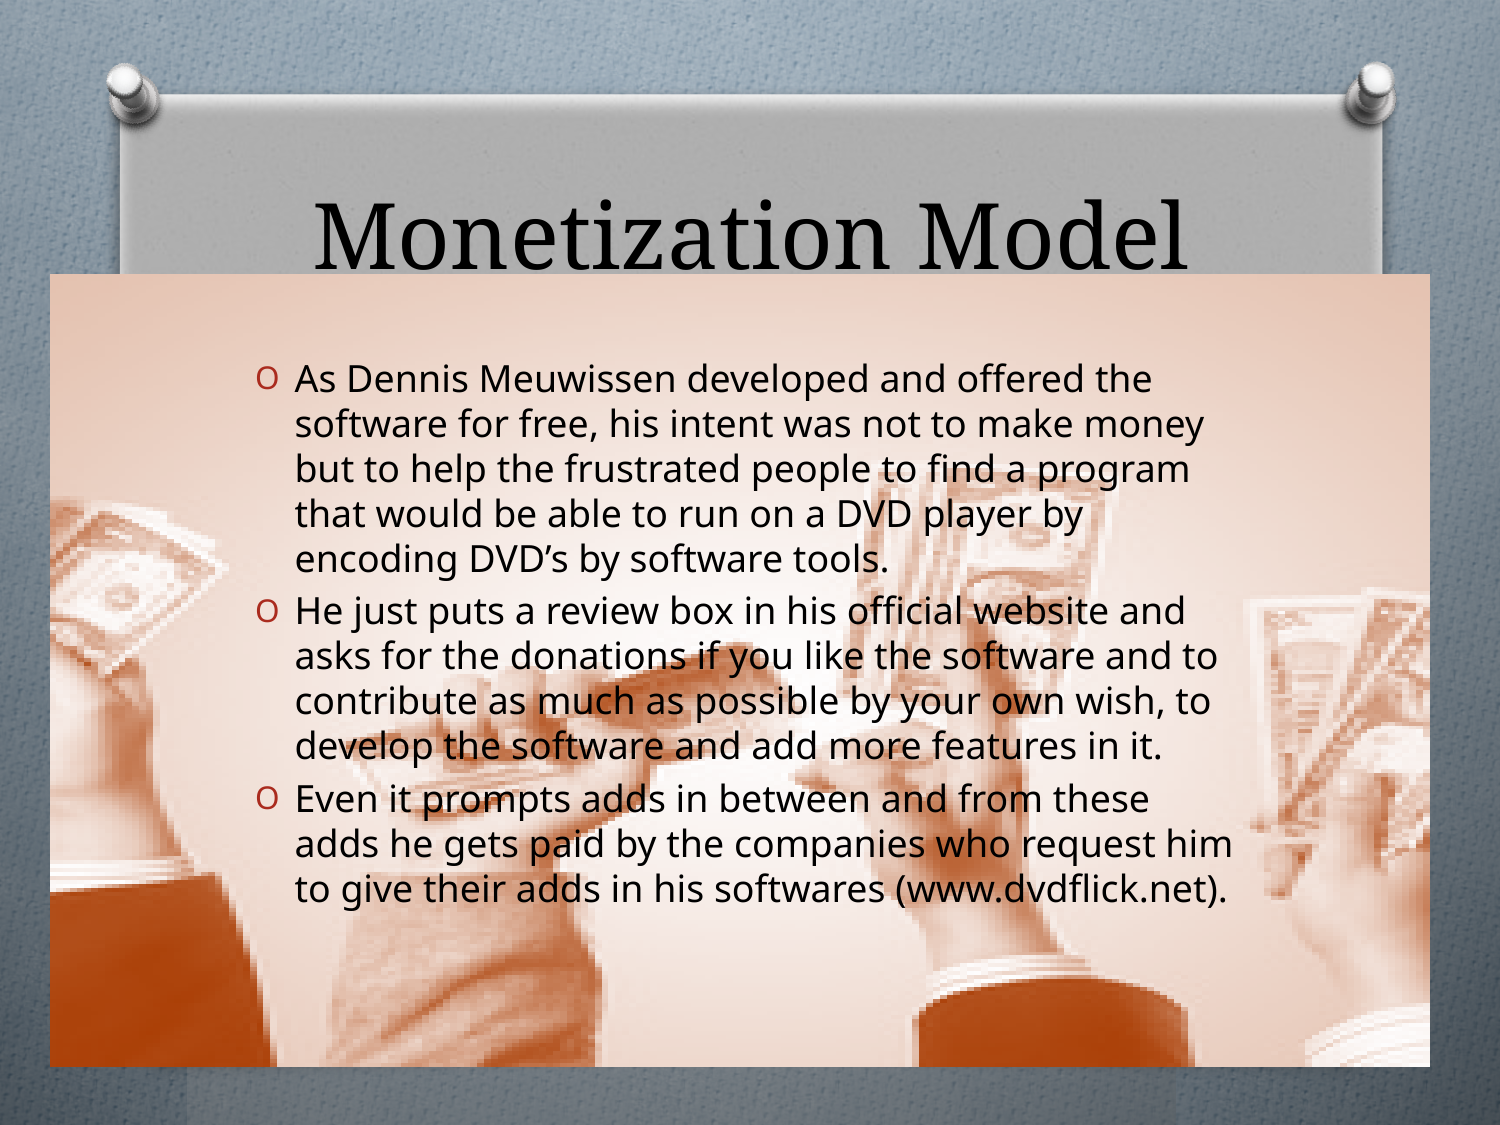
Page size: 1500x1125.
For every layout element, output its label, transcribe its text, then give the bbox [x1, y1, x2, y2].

title Monetization Model [179, 134, 1323, 274]
picture [75, 29, 198, 153]
picture [1317, 35, 1439, 156]
picture [49, 274, 1430, 1067]
